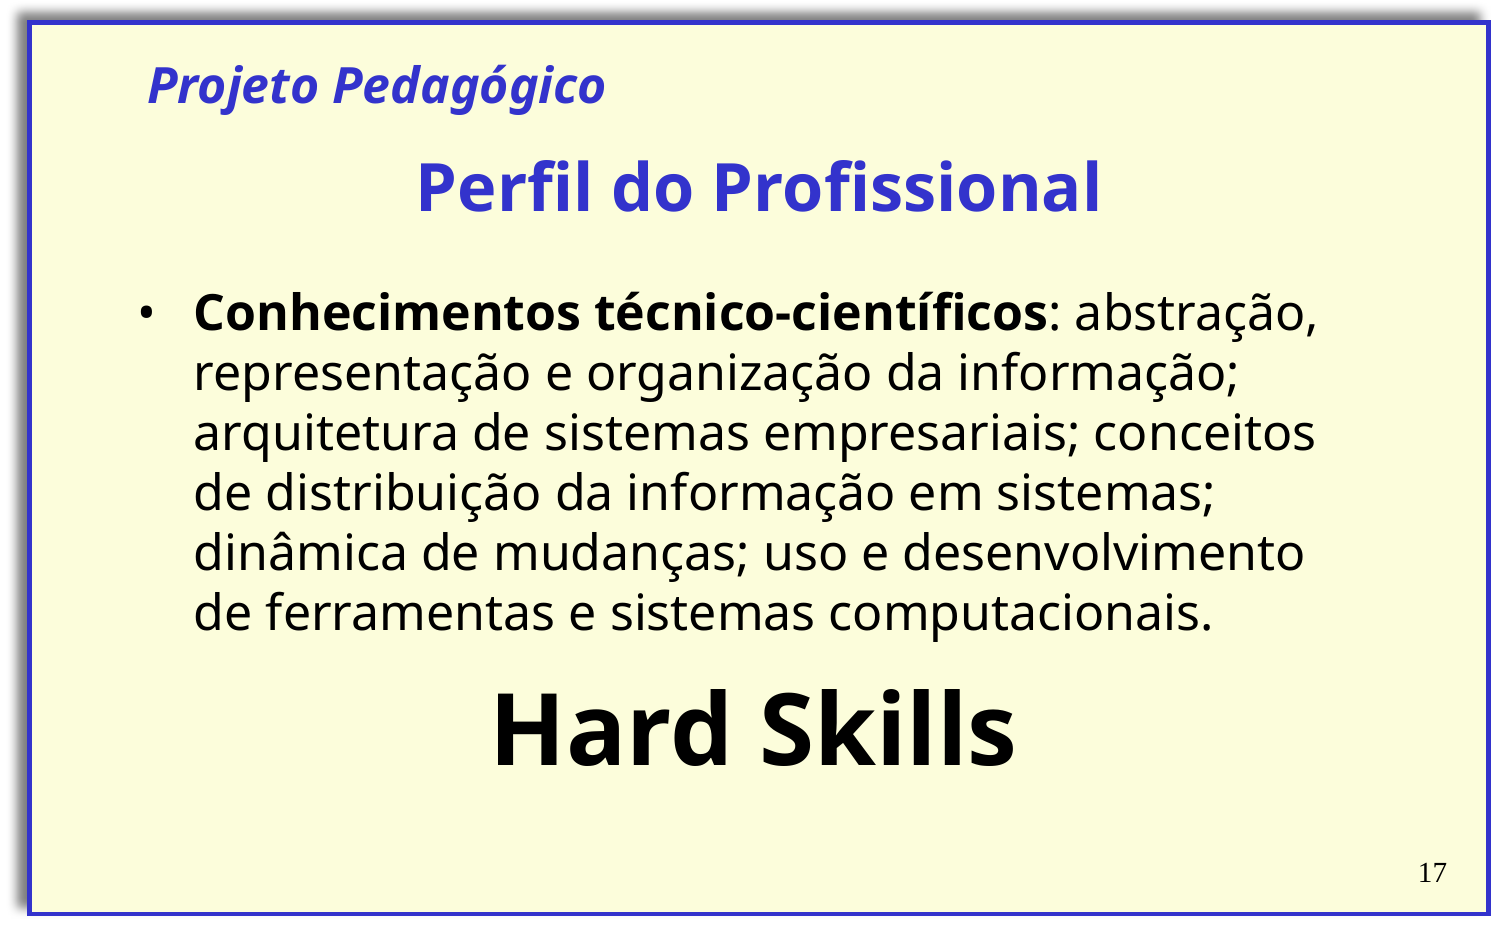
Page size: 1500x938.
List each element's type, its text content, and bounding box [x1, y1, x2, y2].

text_box Projeto Pedagógico [132, 45, 1395, 109]
text_box Conhecimentos técnico-científicos: abstração, representação e organização da informação; arquitetura de sistemas empresariais; conceitos de distribuição da informação em sistemas; dinâmica de mudanças; uso e desenvolvimento de ferramentas e sistemas computacionais. Hard Skills [122, 273, 1386, 787]
text_box Perfil do Profissional [128, 137, 1391, 218]
text_box ‹#› [1149, 845, 1463, 908]
